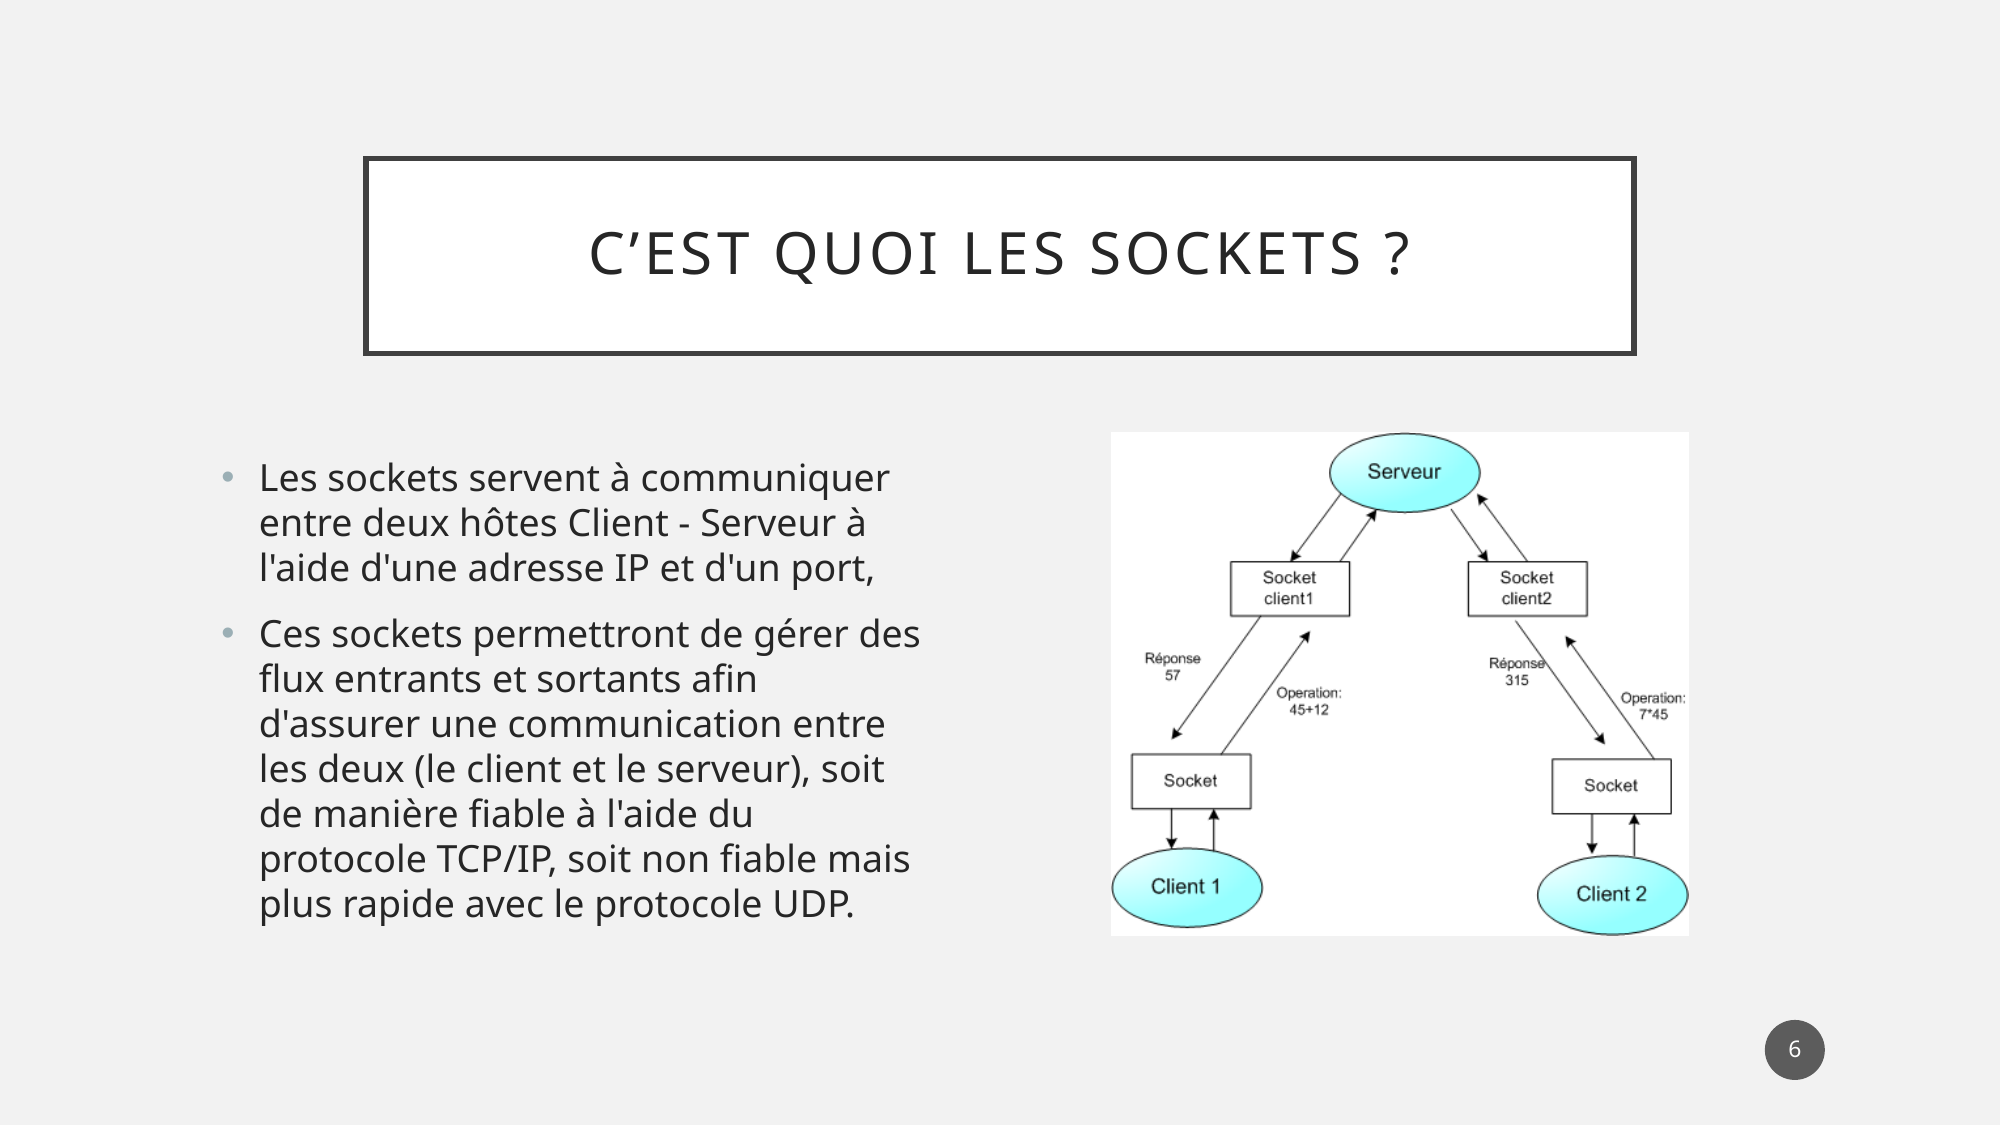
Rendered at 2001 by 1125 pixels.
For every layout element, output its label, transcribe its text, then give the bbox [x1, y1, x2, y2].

picture [1111, 432, 1689, 936]
title C’est quoi les sockets ? [363, 156, 1637, 356]
slide_number 6 [1764, 1019, 1825, 1080]
list Les sockets servent à communiquer entre deux hôtes Client - Serveur à l'aide d'une adresse IP et d'un port, Ces sockets permettront de gérer des flux entrants et sortants afin d'assurer une communication entre les deux (le client et le serveur), soit de manière fiable à l'aide du protocole TCP/IP, soit non fiable mais plus rapide avec le protocole UDP. [206, 446, 938, 983]
